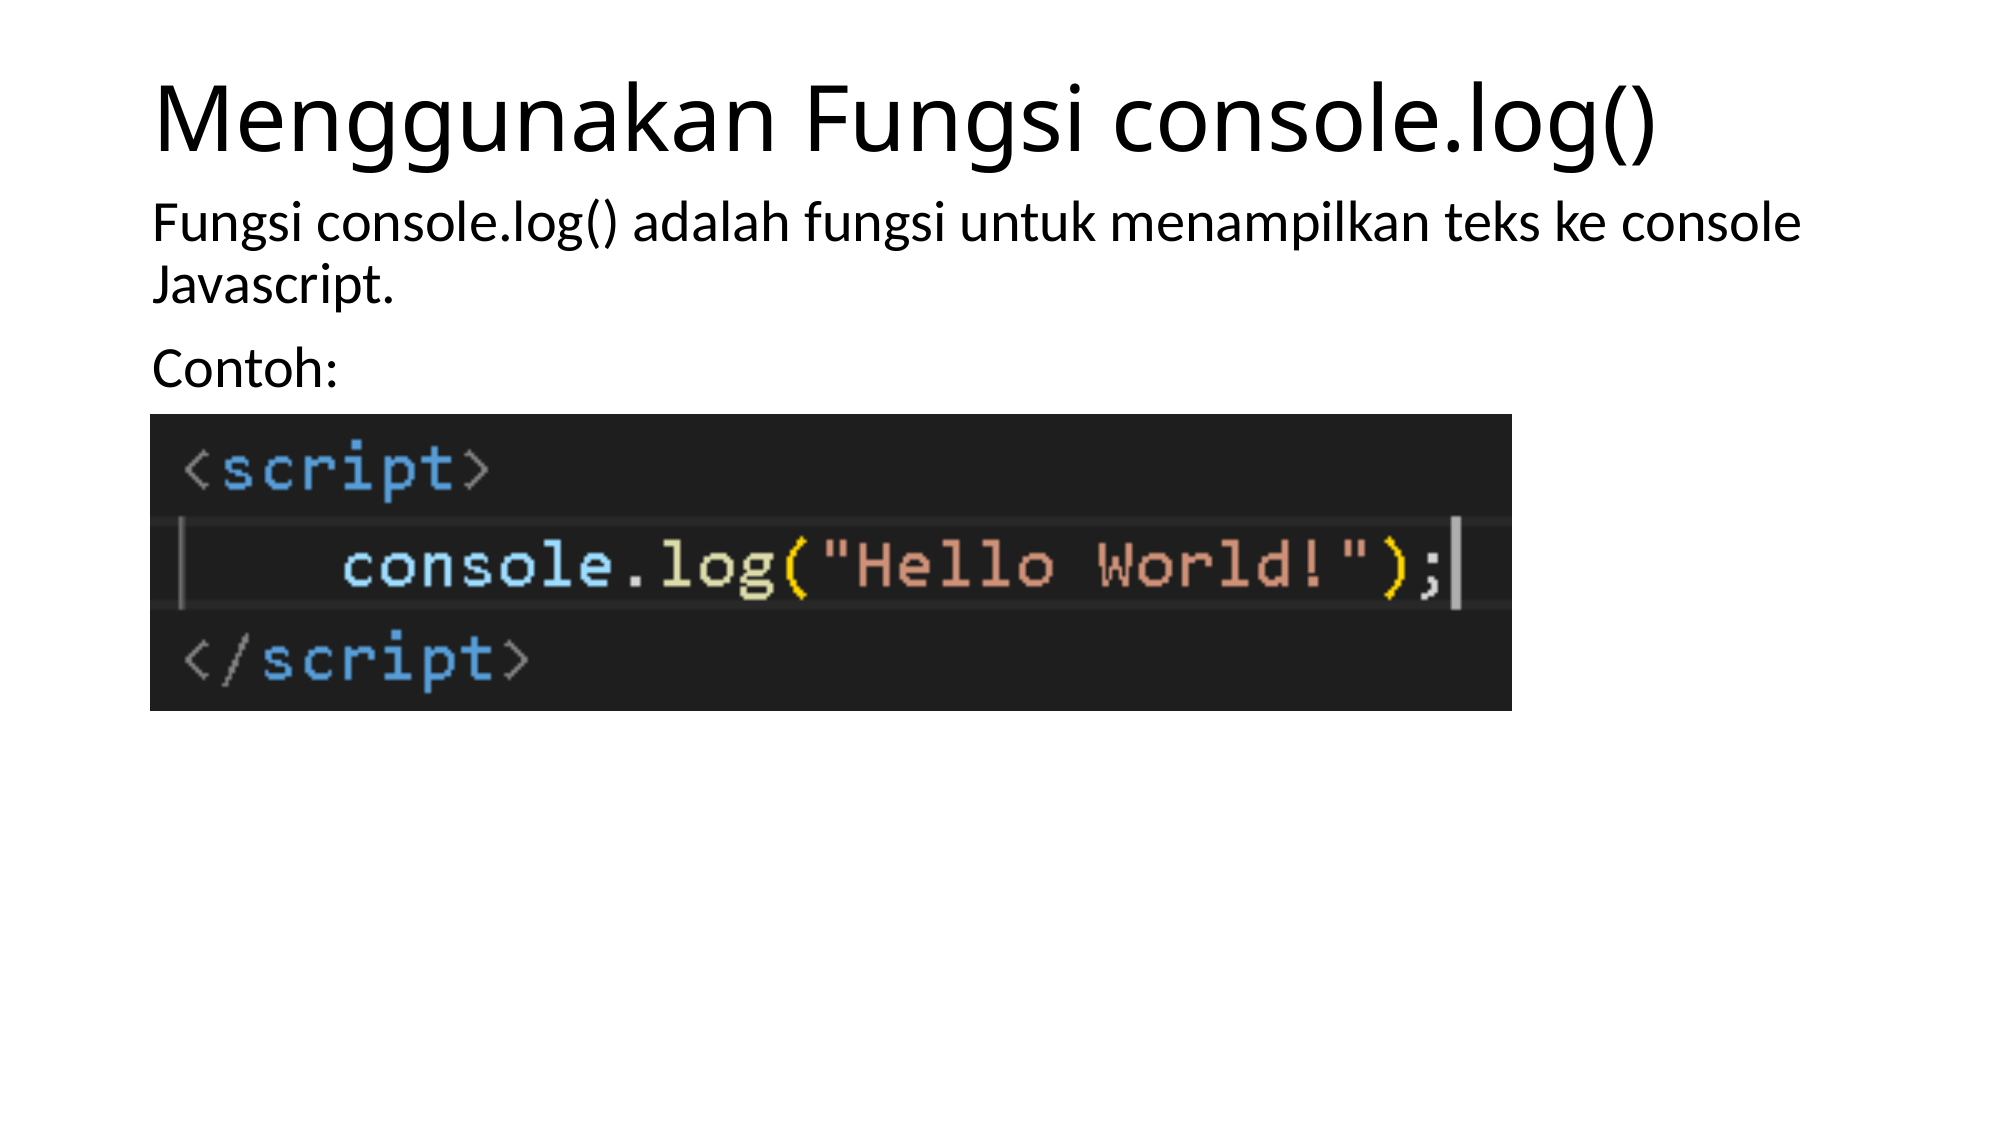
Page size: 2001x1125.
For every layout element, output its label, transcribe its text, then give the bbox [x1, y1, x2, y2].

list Fungsi console.log() adalah fungsi untuk menampilkan teks ke console Javascript. Contoh: [137, 183, 1863, 1014]
picture [150, 414, 1512, 711]
title Menggunakan Fungsi console.log() [137, 59, 1863, 183]
